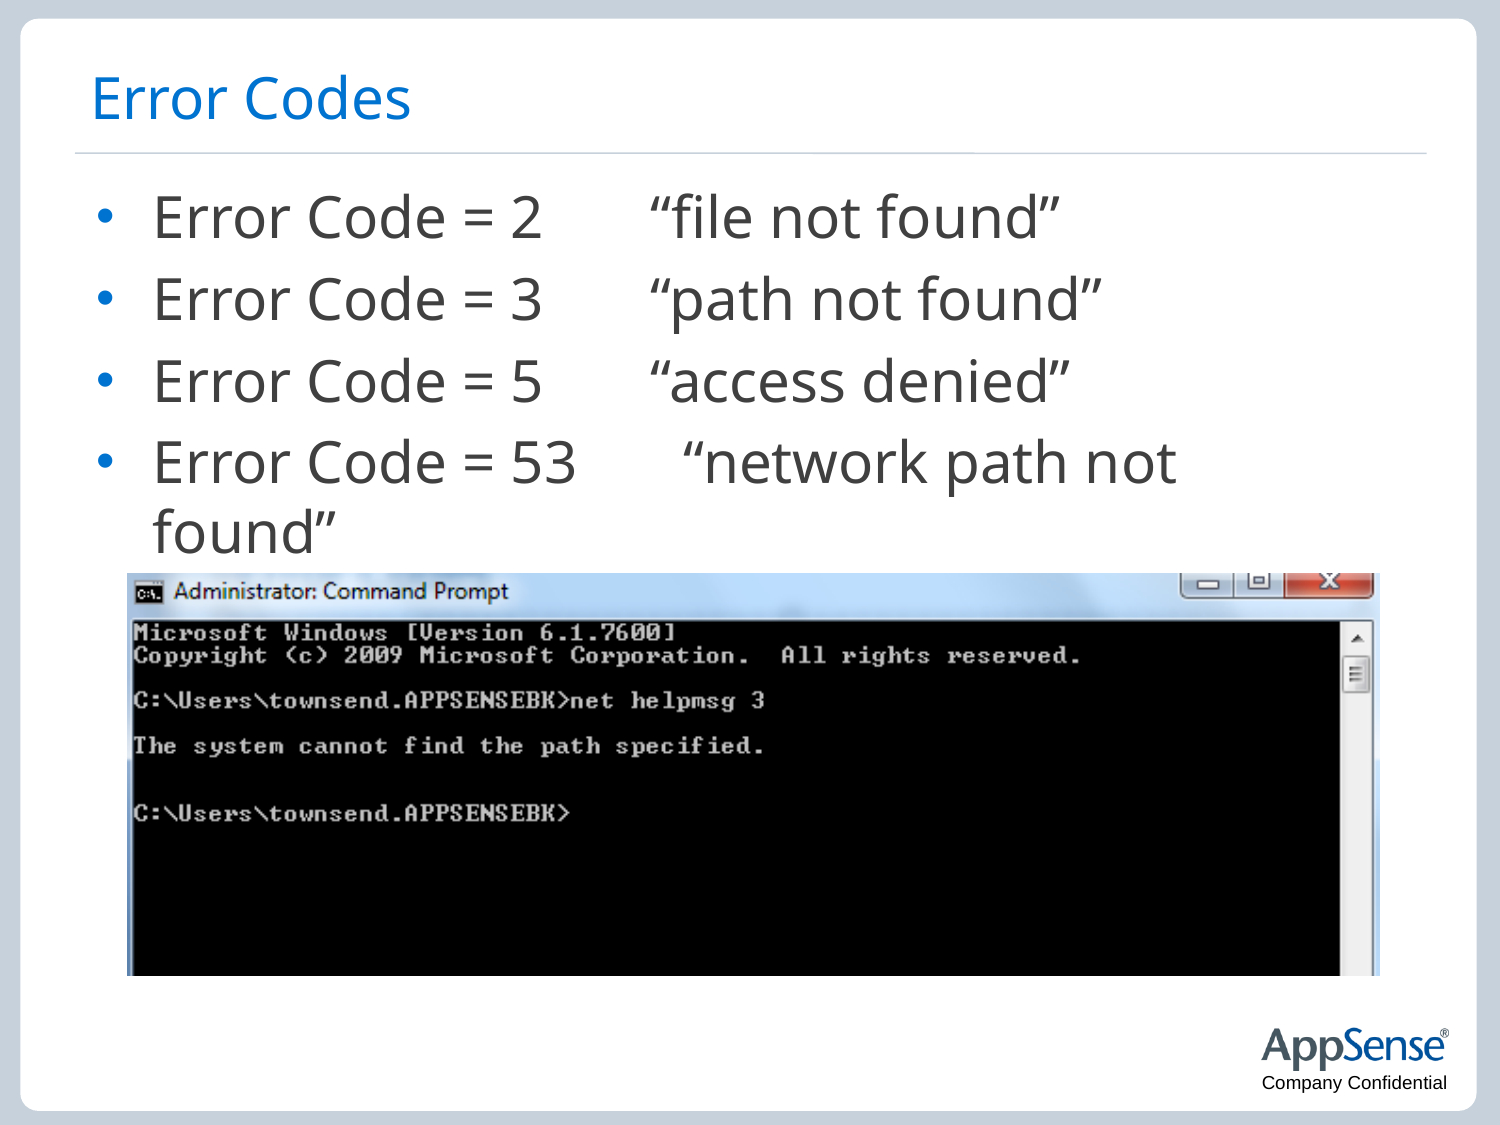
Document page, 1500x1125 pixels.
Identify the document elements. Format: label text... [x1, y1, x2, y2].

picture [1261, 1027, 1449, 1071]
picture [127, 572, 1380, 977]
list Error Code = 2 “file not found” Error Code = 3 “path not found” Error Code = 5 “access denied” Error Code = 53 “network path not found” [81, 172, 1382, 916]
title Error Codes [74, 44, 1426, 148]
